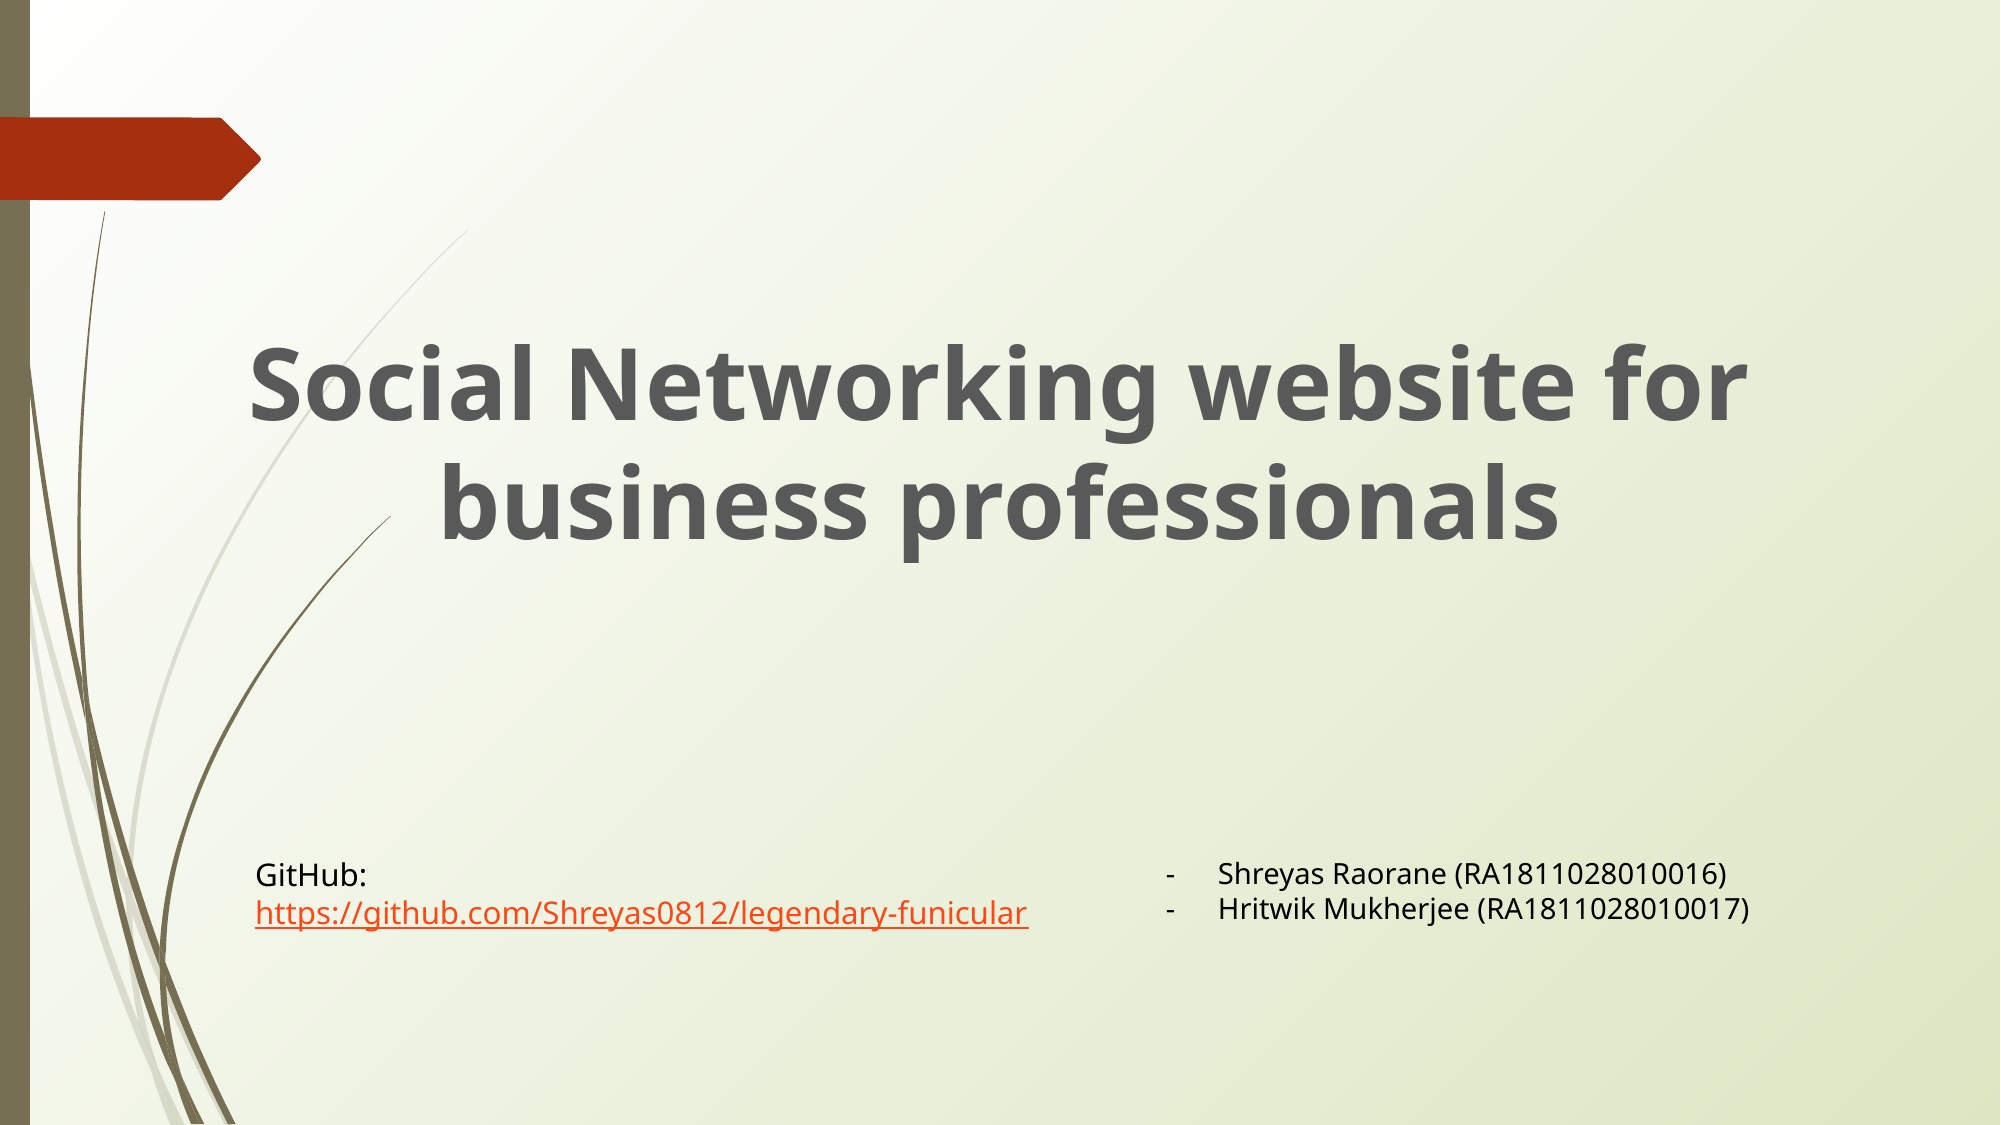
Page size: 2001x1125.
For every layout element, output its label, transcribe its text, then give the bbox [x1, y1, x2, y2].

text_box Social Networking website for business professionals [188, 312, 1812, 808]
text_box GitHub: https://github.com/Shreyas0812/legendary-funicular [240, 840, 1091, 951]
text_box Shreyas Raorane (RA1811028010016) Hritwik Mukherjee (RA1811028010017) [1128, 840, 1945, 941]
